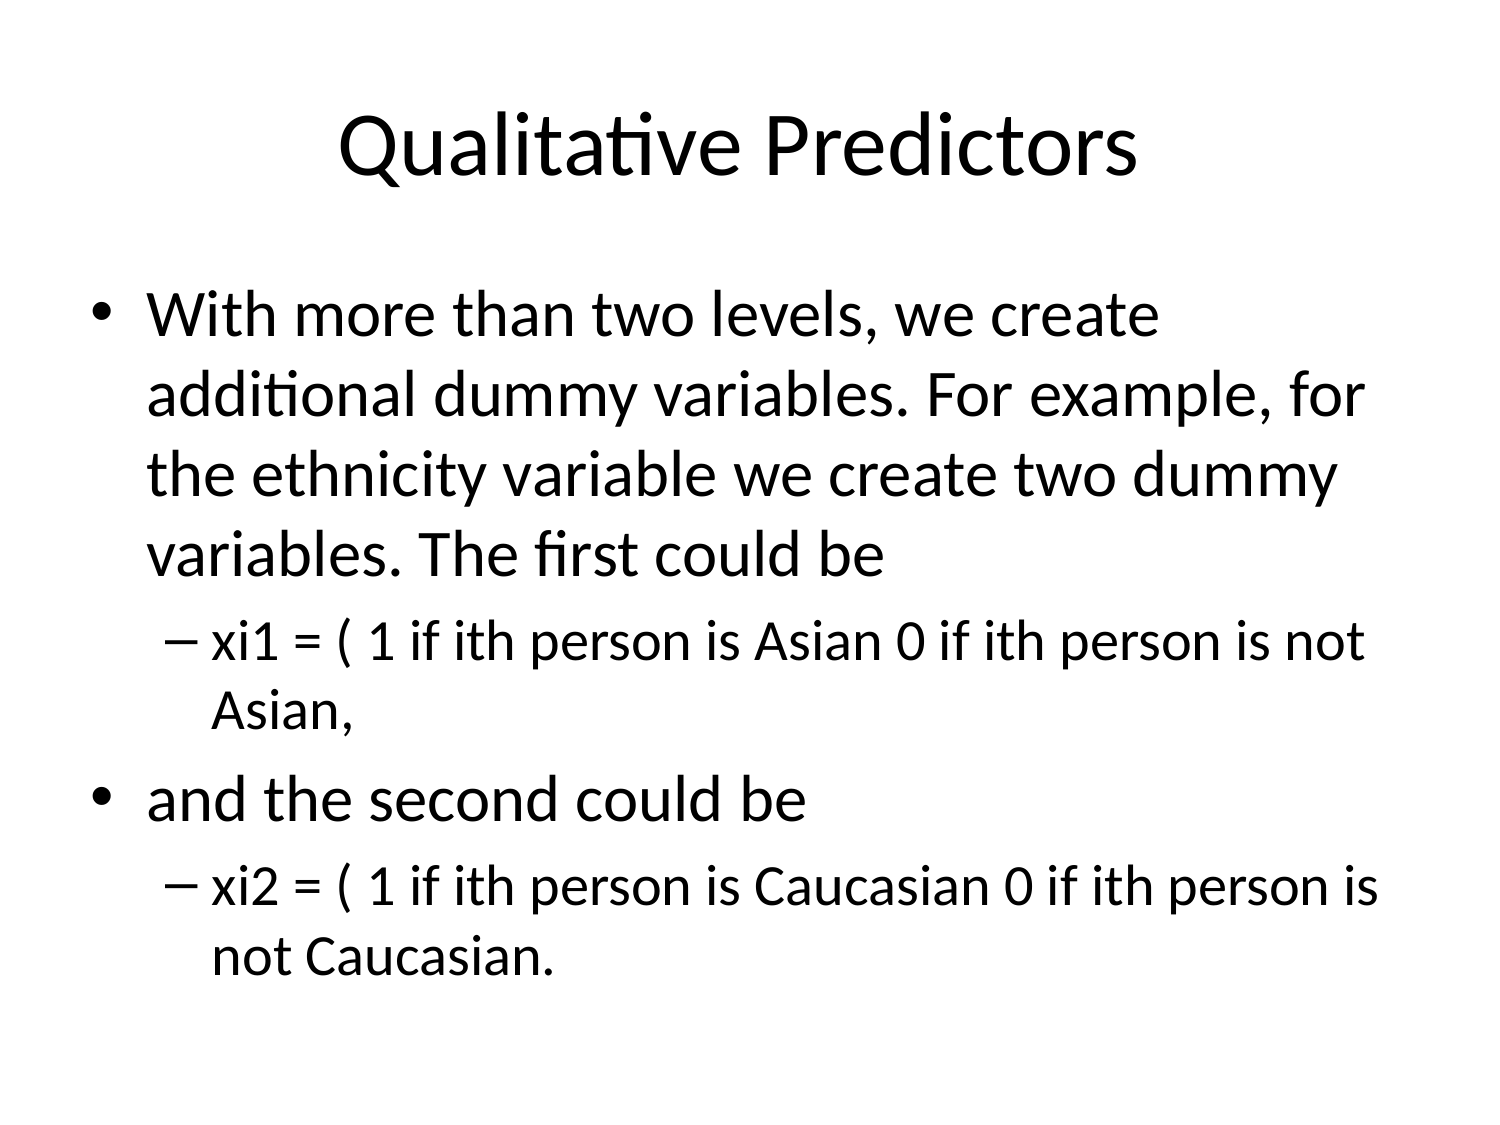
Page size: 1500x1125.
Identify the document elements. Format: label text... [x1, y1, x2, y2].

title Qualitative Predictors [75, 45, 1425, 233]
list With more than two levels, we create additional dummy variables. For example, for the ethnicity variable we create two dummy variables. The first could be xi1 = ( 1 if ith person is Asian 0 if ith person is not Asian, and the second could be xi2 = ( 1 if ith person is Caucasian 0 if ith person is not Caucasian. [75, 262, 1425, 1005]
